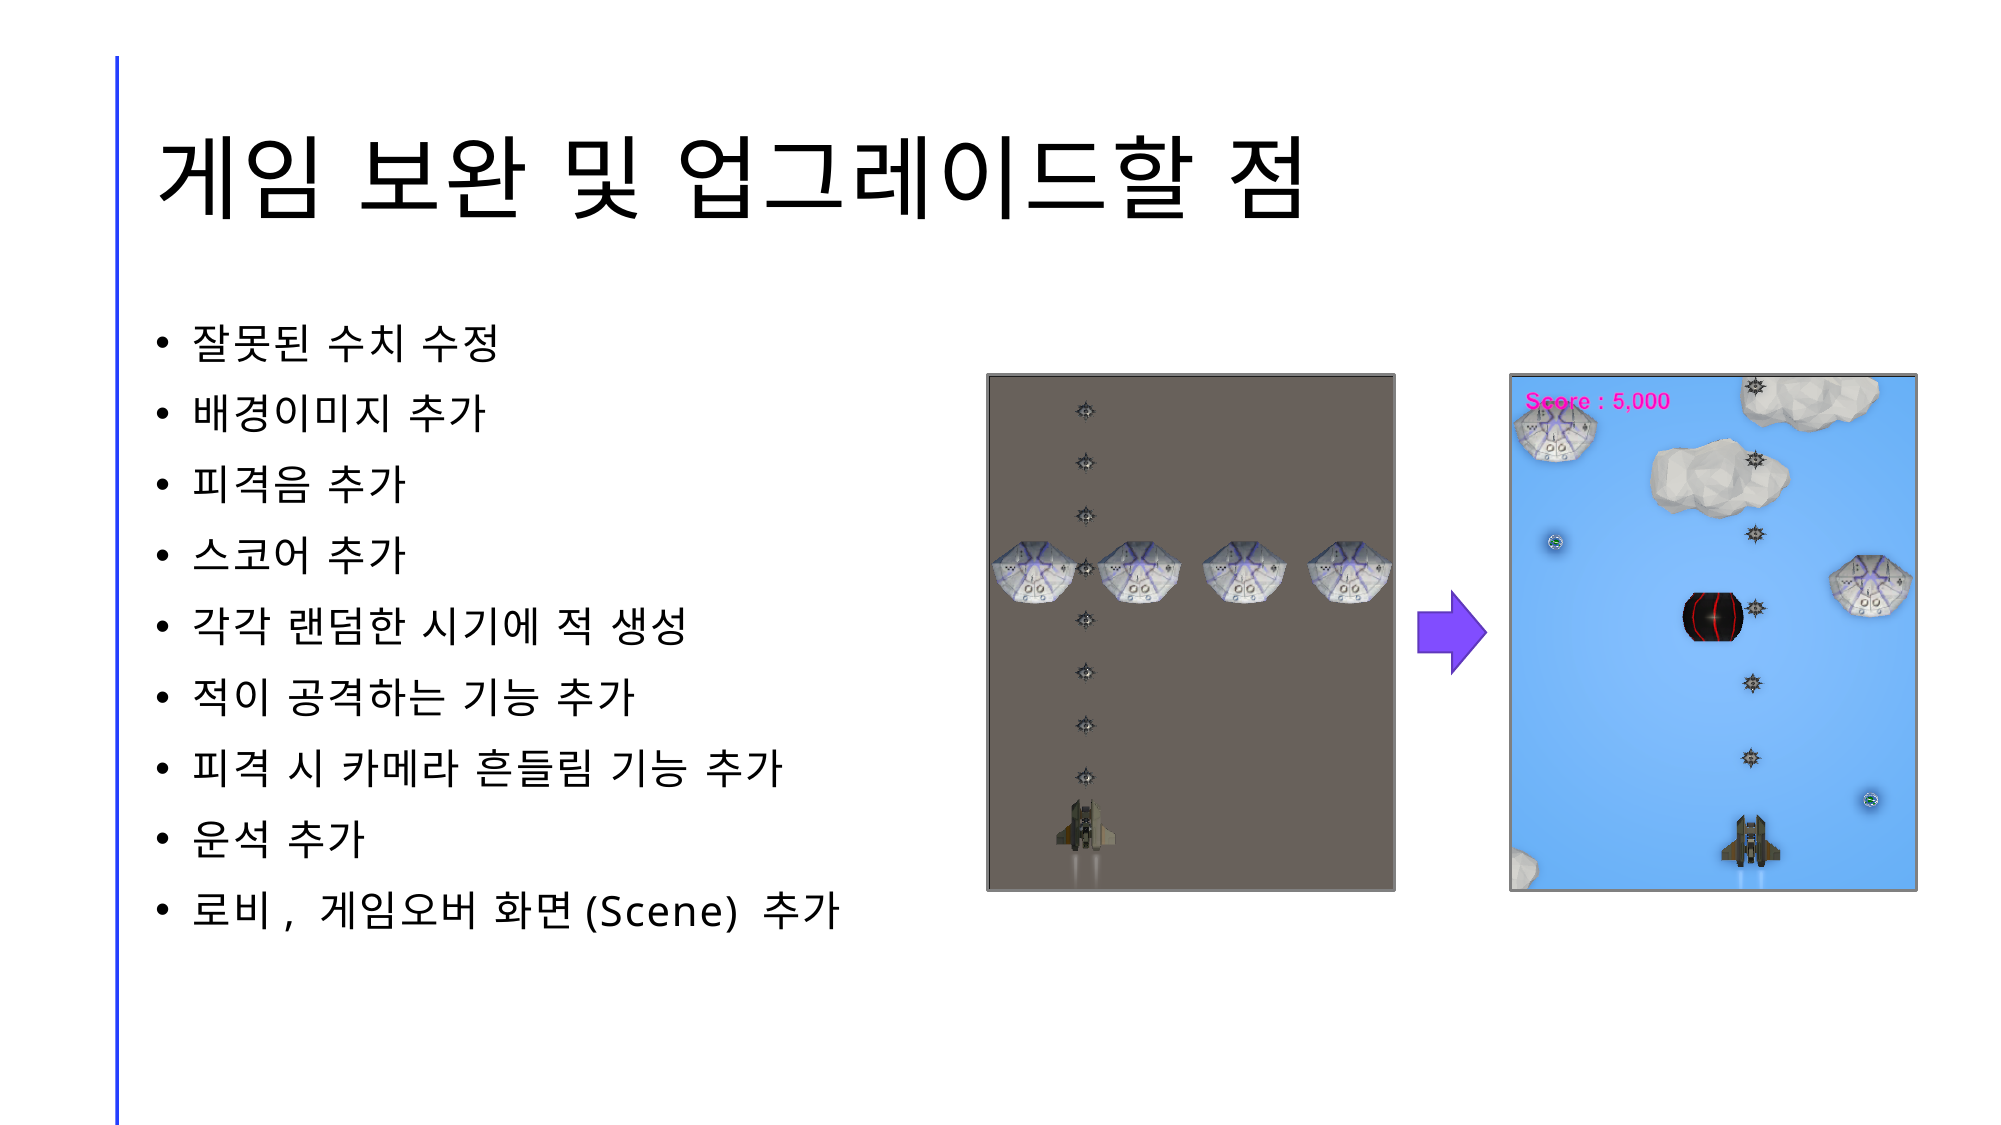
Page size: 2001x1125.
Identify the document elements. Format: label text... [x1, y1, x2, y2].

title 게임 보완 및 업그레이드할 점 [137, 59, 1863, 278]
picture [1511, 375, 1915, 889]
list 잘못된 수치 수정 배경이미지 추가 피격음 추가 스코어 추가 각각 랜덤한 시기에 적 생성 적이 공격하는 기능 추가 피격 시 카메라 흔들림 기능 추가 운석 추가 로비, 게임오버 화면(Scene) 추가 [137, 299, 1077, 1014]
picture [989, 375, 1393, 889]
text_box [1417, 589, 1488, 676]
